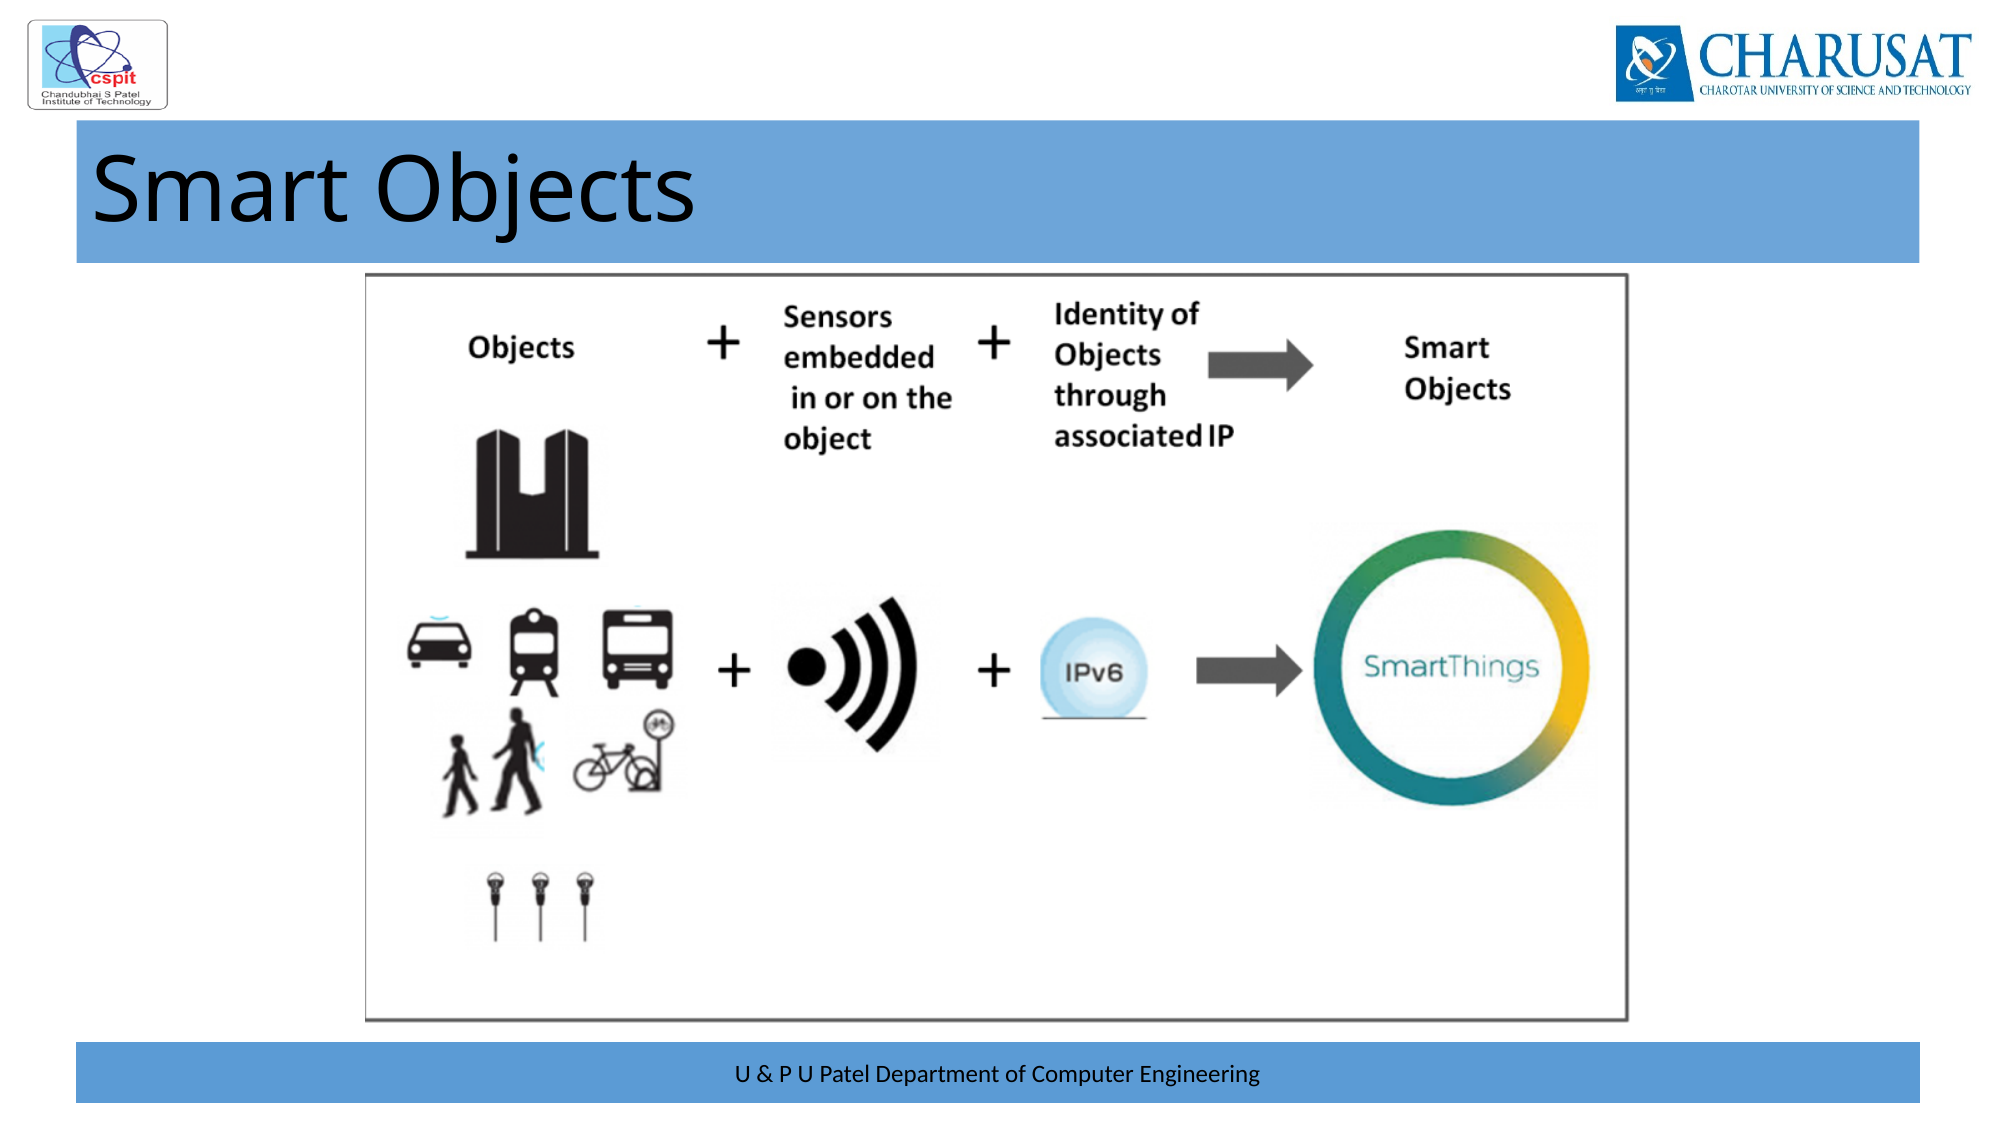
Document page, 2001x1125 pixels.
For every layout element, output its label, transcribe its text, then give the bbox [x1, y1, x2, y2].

picture [1609, 16, 1979, 106]
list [364, 272, 1631, 1023]
picture [21, 16, 173, 113]
title Smart Objects [76, 120, 1920, 263]
